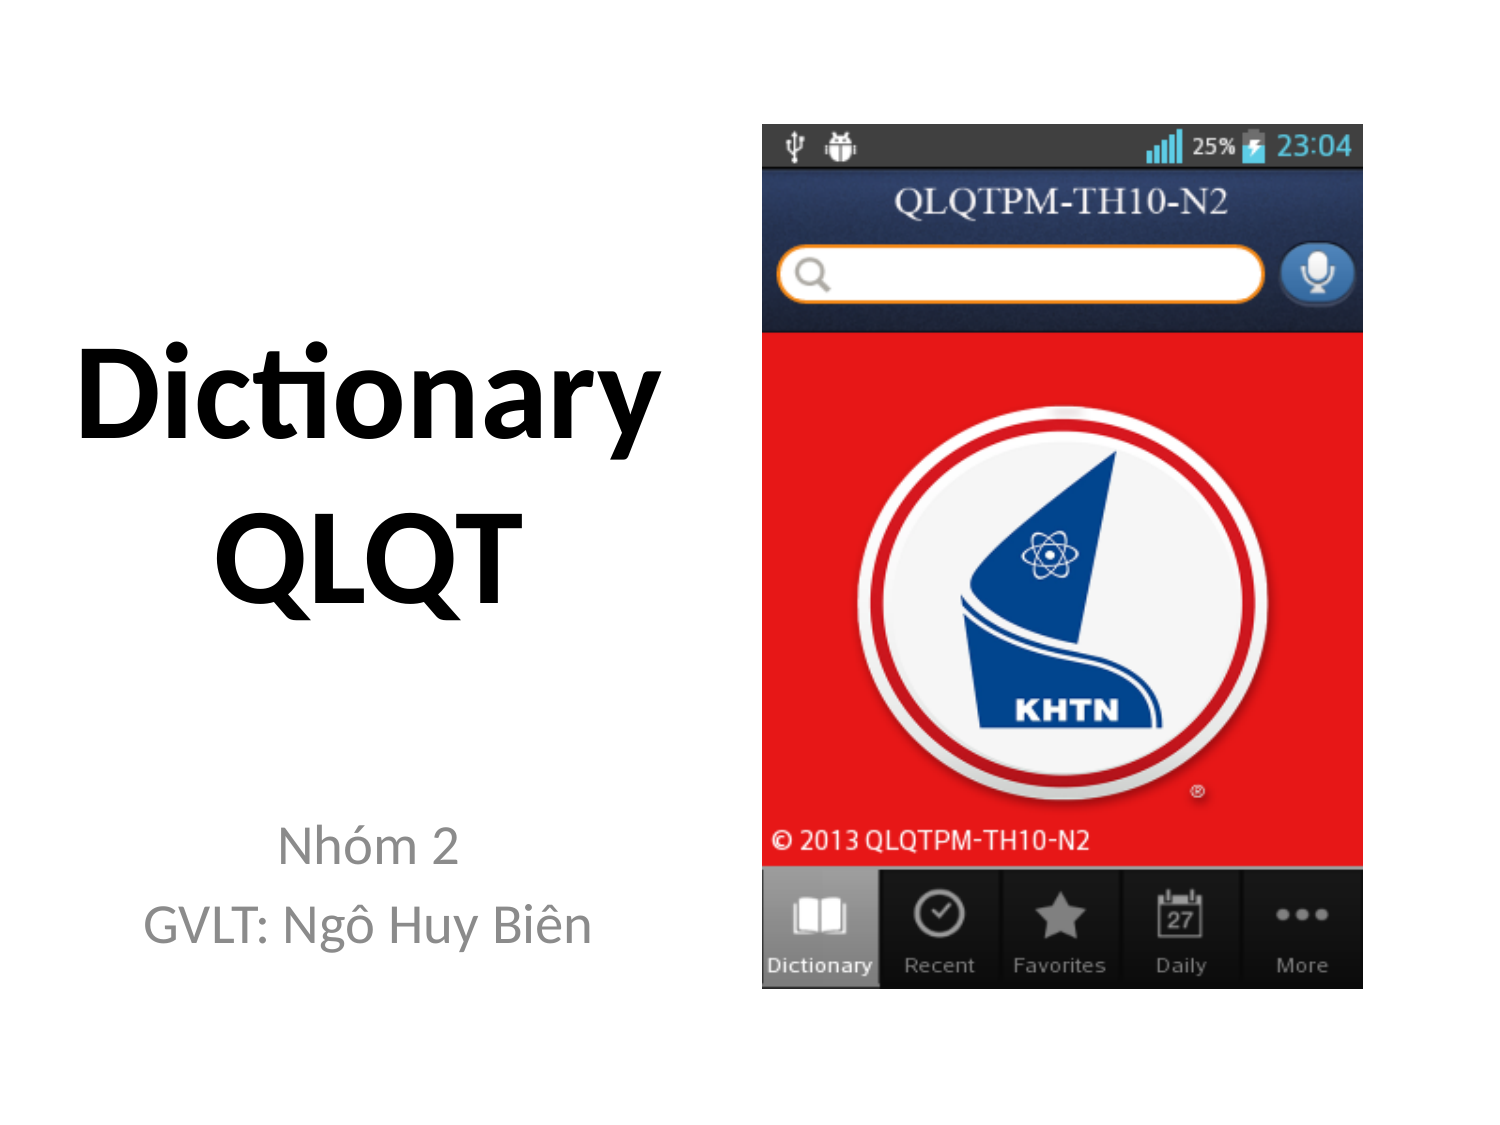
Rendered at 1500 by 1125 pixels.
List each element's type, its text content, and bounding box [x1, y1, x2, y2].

subtitle Nhóm 2 GVLT: Ngô Huy Biên [62, 800, 675, 963]
title Dictionary QLQT [50, 270, 688, 663]
picture [762, 124, 1363, 990]
